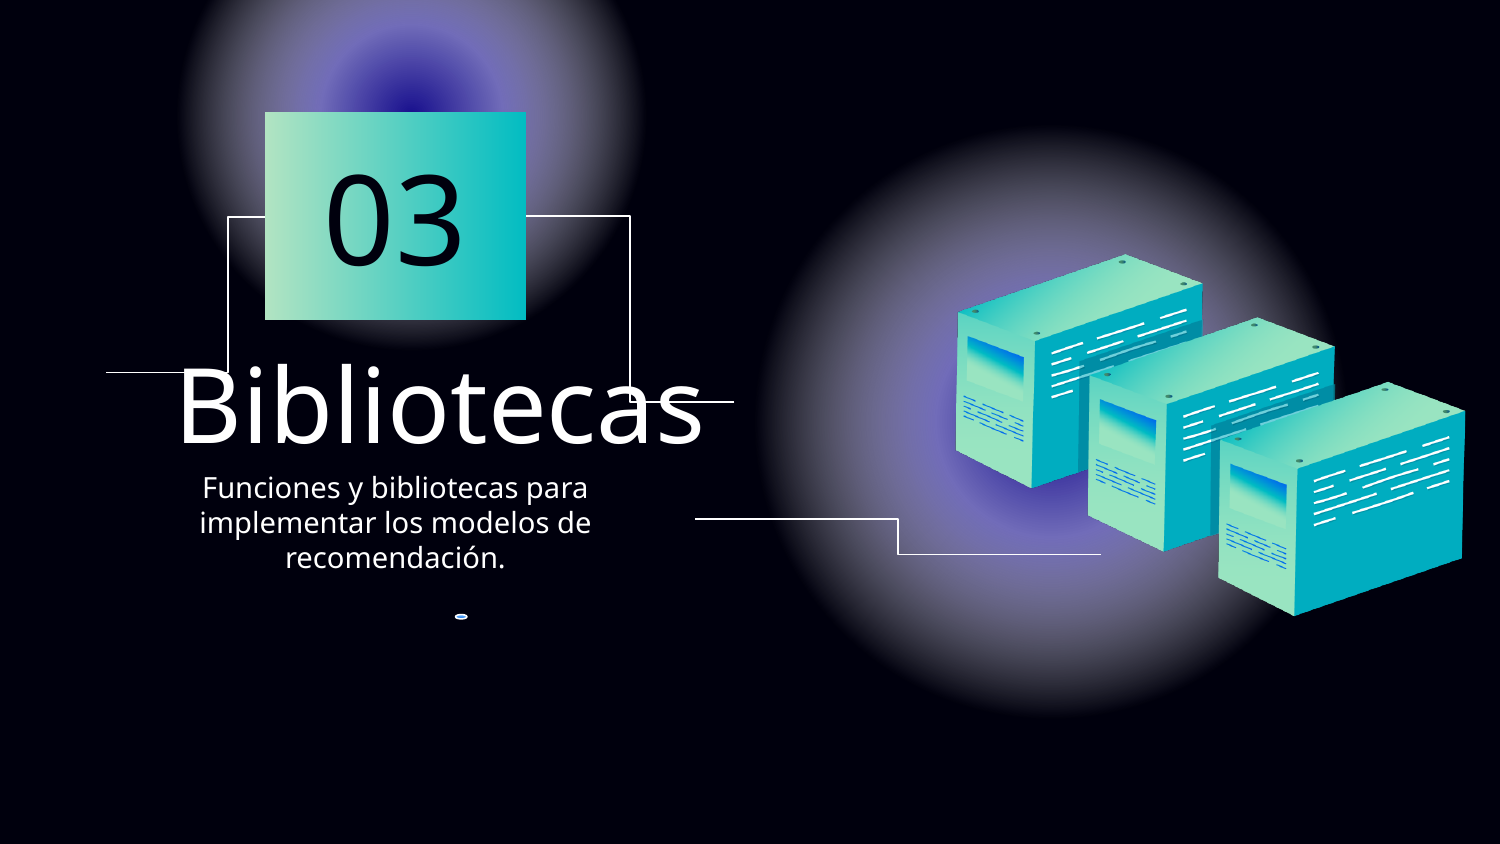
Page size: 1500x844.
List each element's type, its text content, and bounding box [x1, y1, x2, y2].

text_box [265, 112, 526, 320]
text_box [125, 0, 698, 215]
text_box 03 [291, 146, 500, 285]
text_box Bibliotecas [38, 332, 842, 471]
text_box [105, 216, 351, 373]
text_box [525, 215, 735, 403]
text_box [692, 107, 1348, 517]
picture [928, 234, 1493, 636]
text_box Funciones y bibliotecas para implementar los modelos de recomendación. [99, 454, 692, 584]
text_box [455, 518, 1102, 620]
text_box [770, 628, 1313, 737]
text_box [354, 320, 520, 332]
